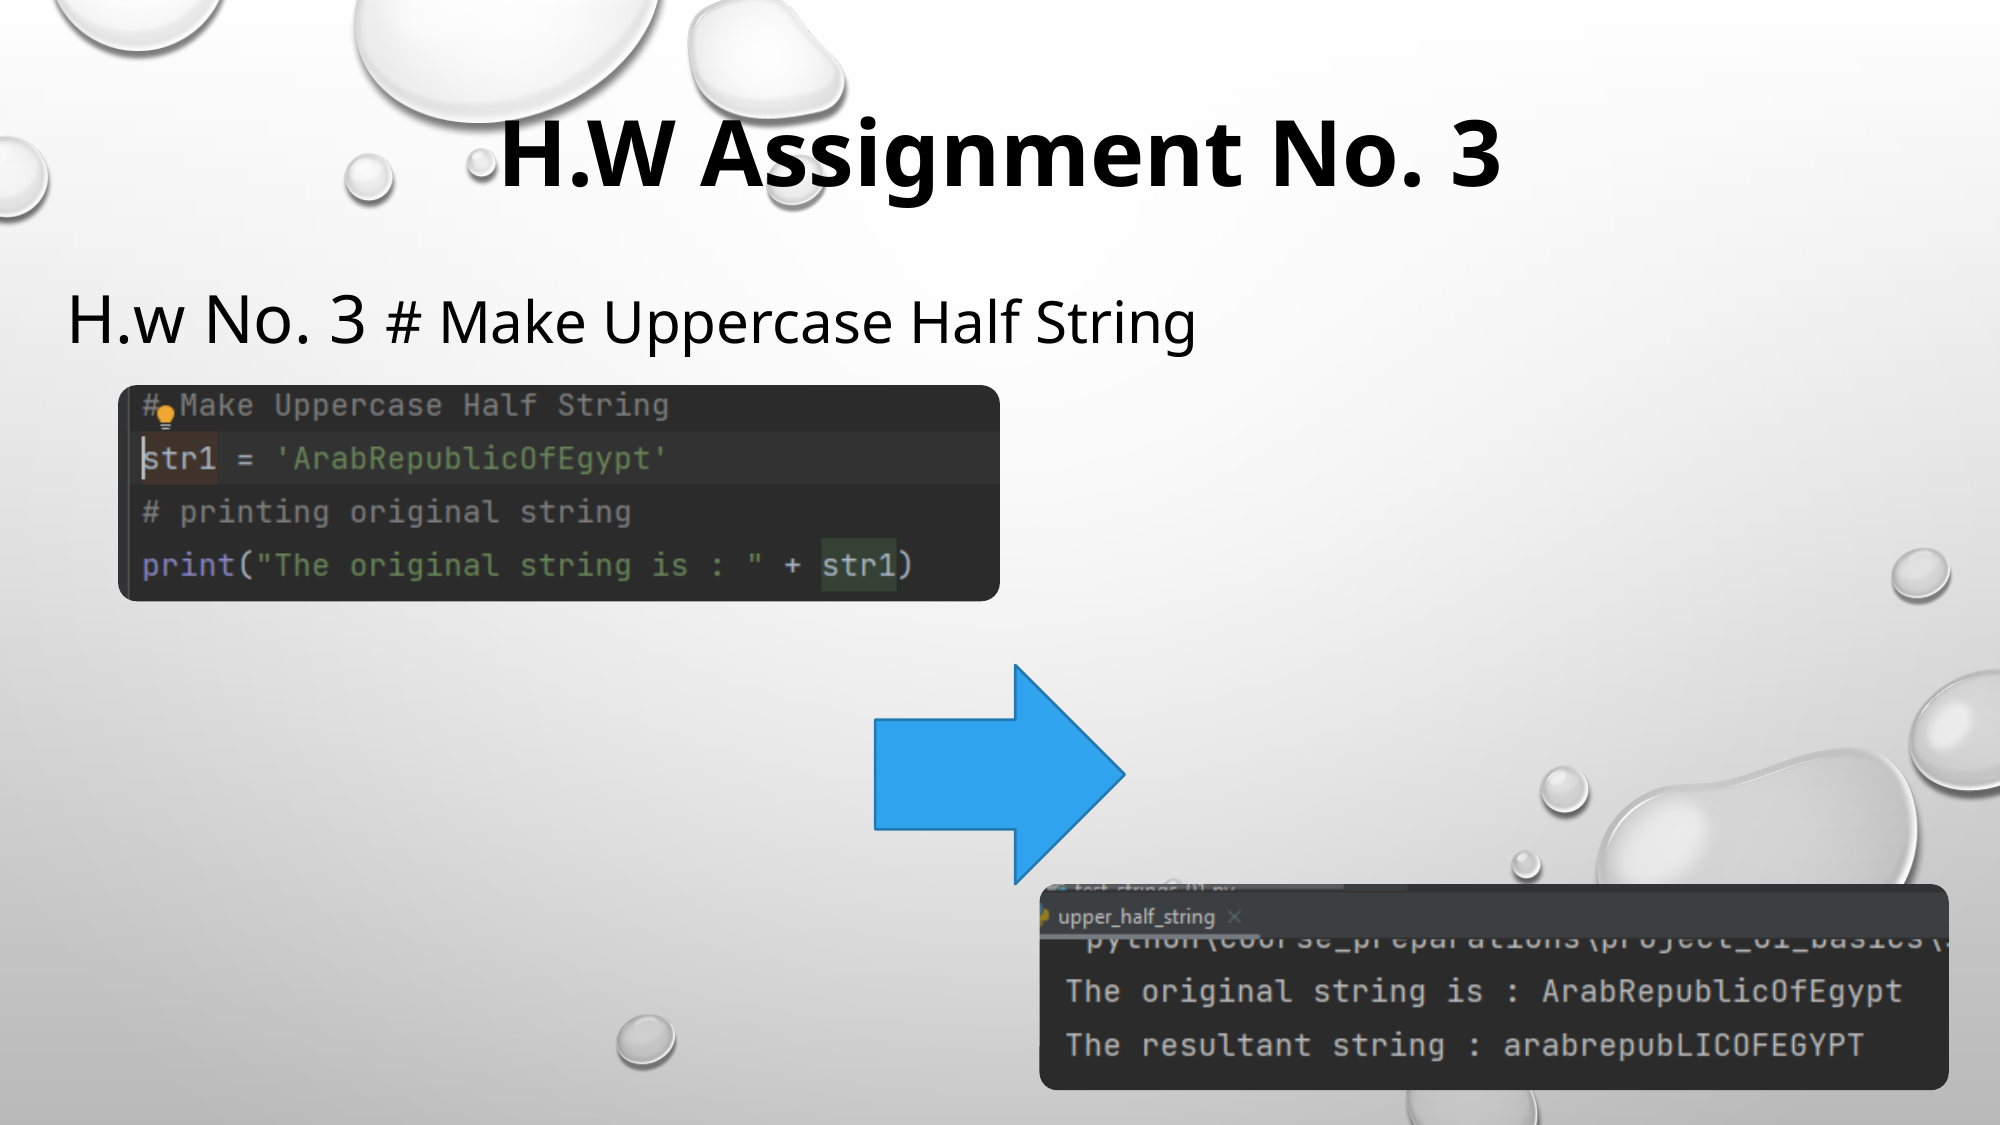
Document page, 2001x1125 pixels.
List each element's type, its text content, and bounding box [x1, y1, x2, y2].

text_box H.W Assignment No. 3 [137, 0, 1863, 212]
text_box H.w No. 3 # Make Uppercase Half String [51, 269, 1949, 365]
picture [0, 0, 2000, 1125]
text_box [873, 663, 1126, 886]
